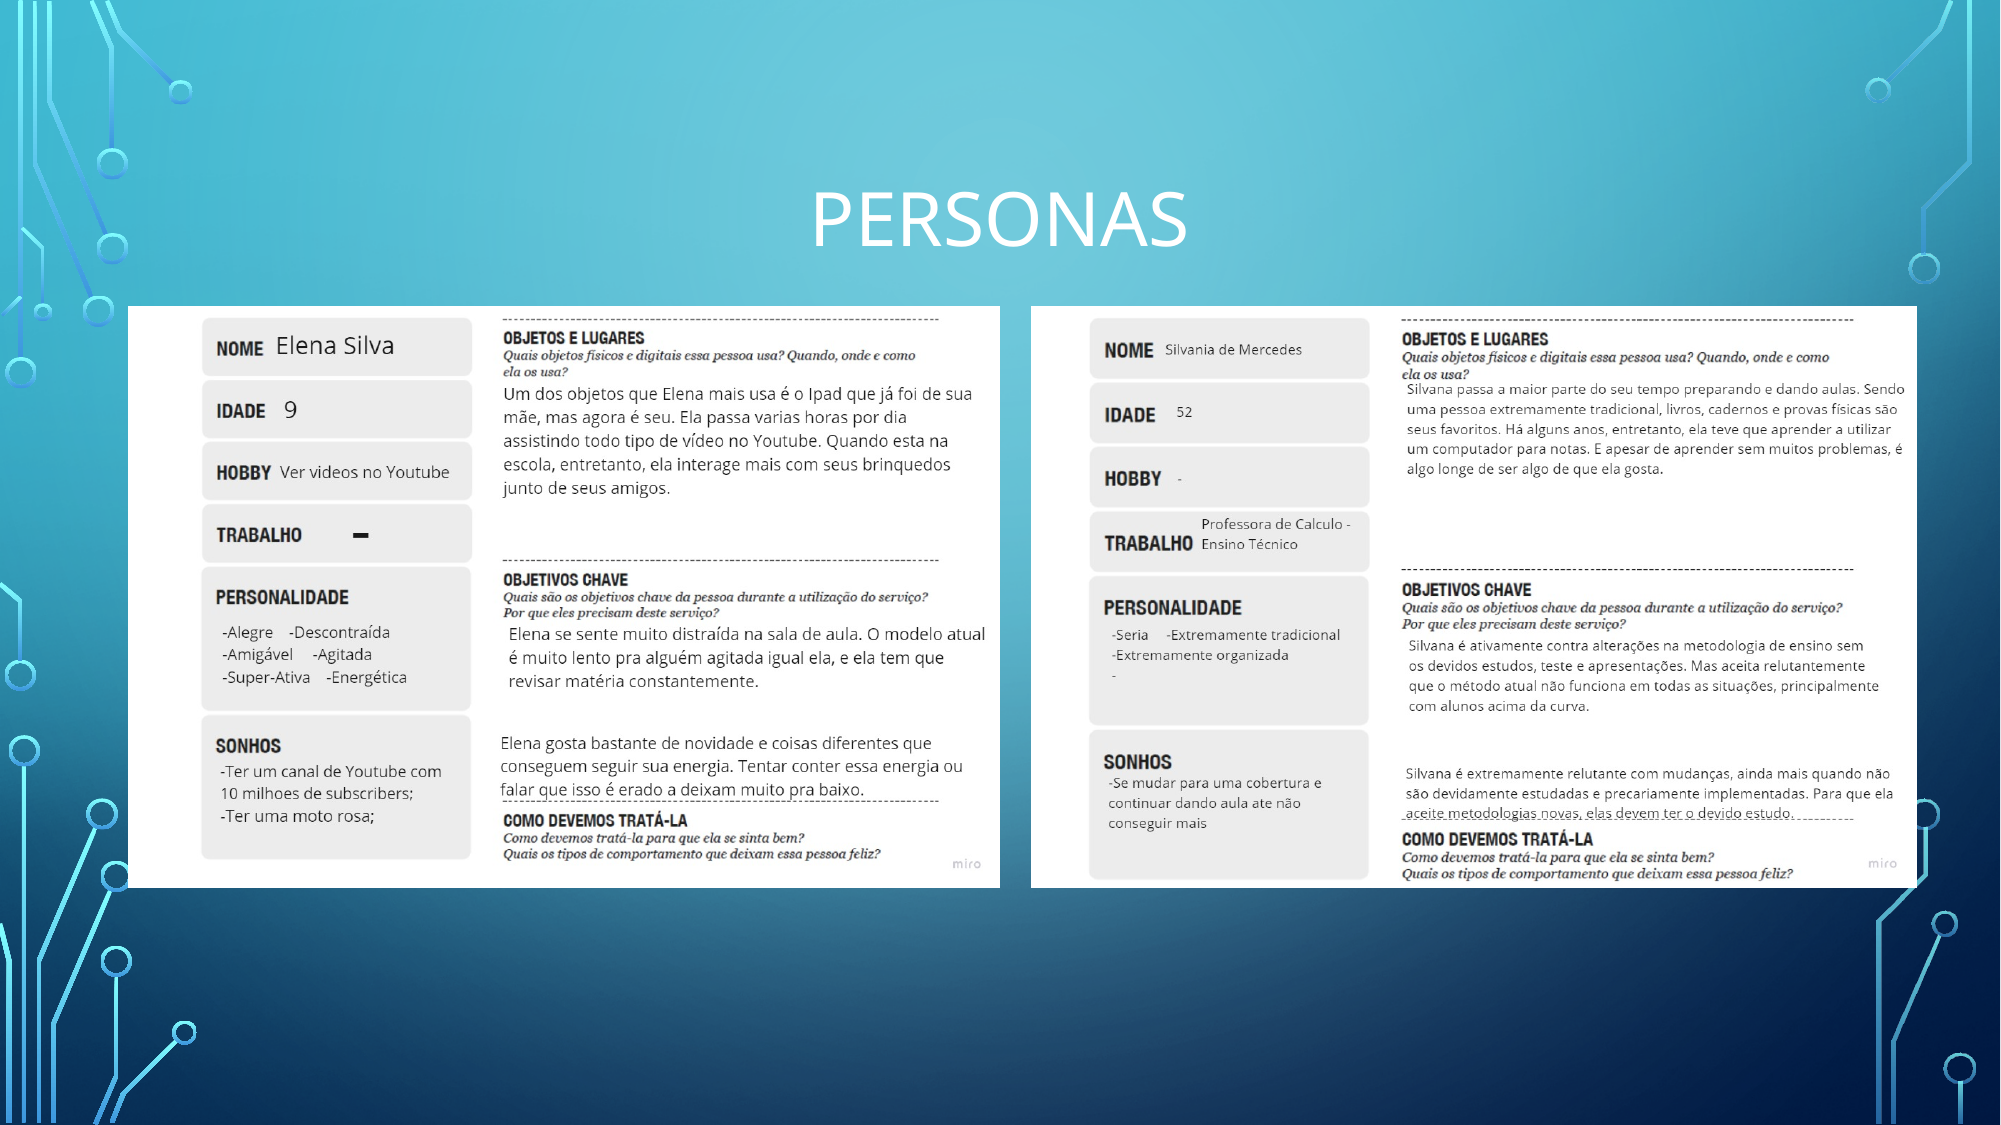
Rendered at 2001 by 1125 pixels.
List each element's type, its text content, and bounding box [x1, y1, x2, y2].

picture [1030, 305, 1917, 888]
title Personas [187, 101, 1813, 344]
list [128, 305, 1000, 888]
